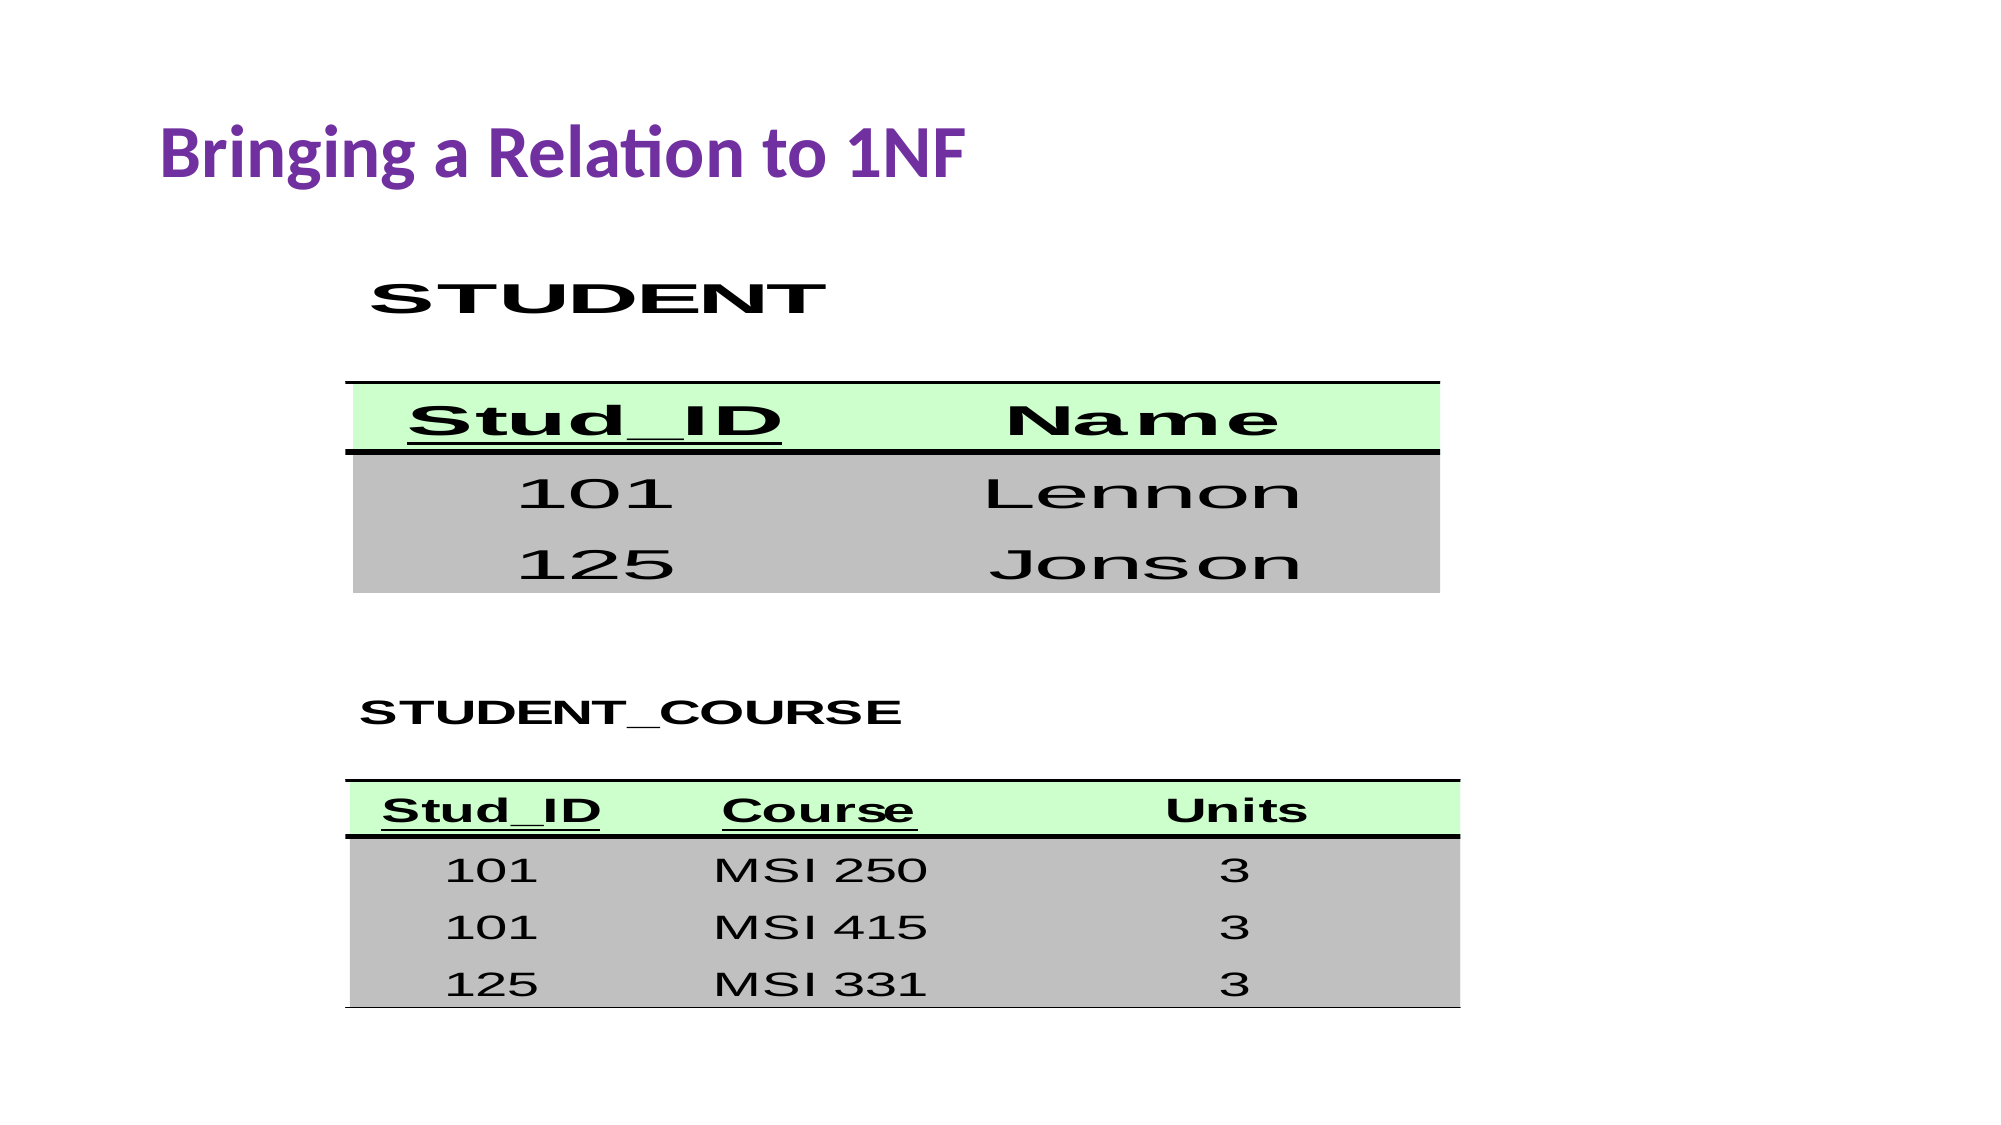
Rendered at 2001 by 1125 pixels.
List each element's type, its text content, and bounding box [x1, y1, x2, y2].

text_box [345, 272, 1448, 596]
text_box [345, 691, 1465, 1011]
text_box Bringing a Relation to 1NF [144, 95, 1329, 200]
